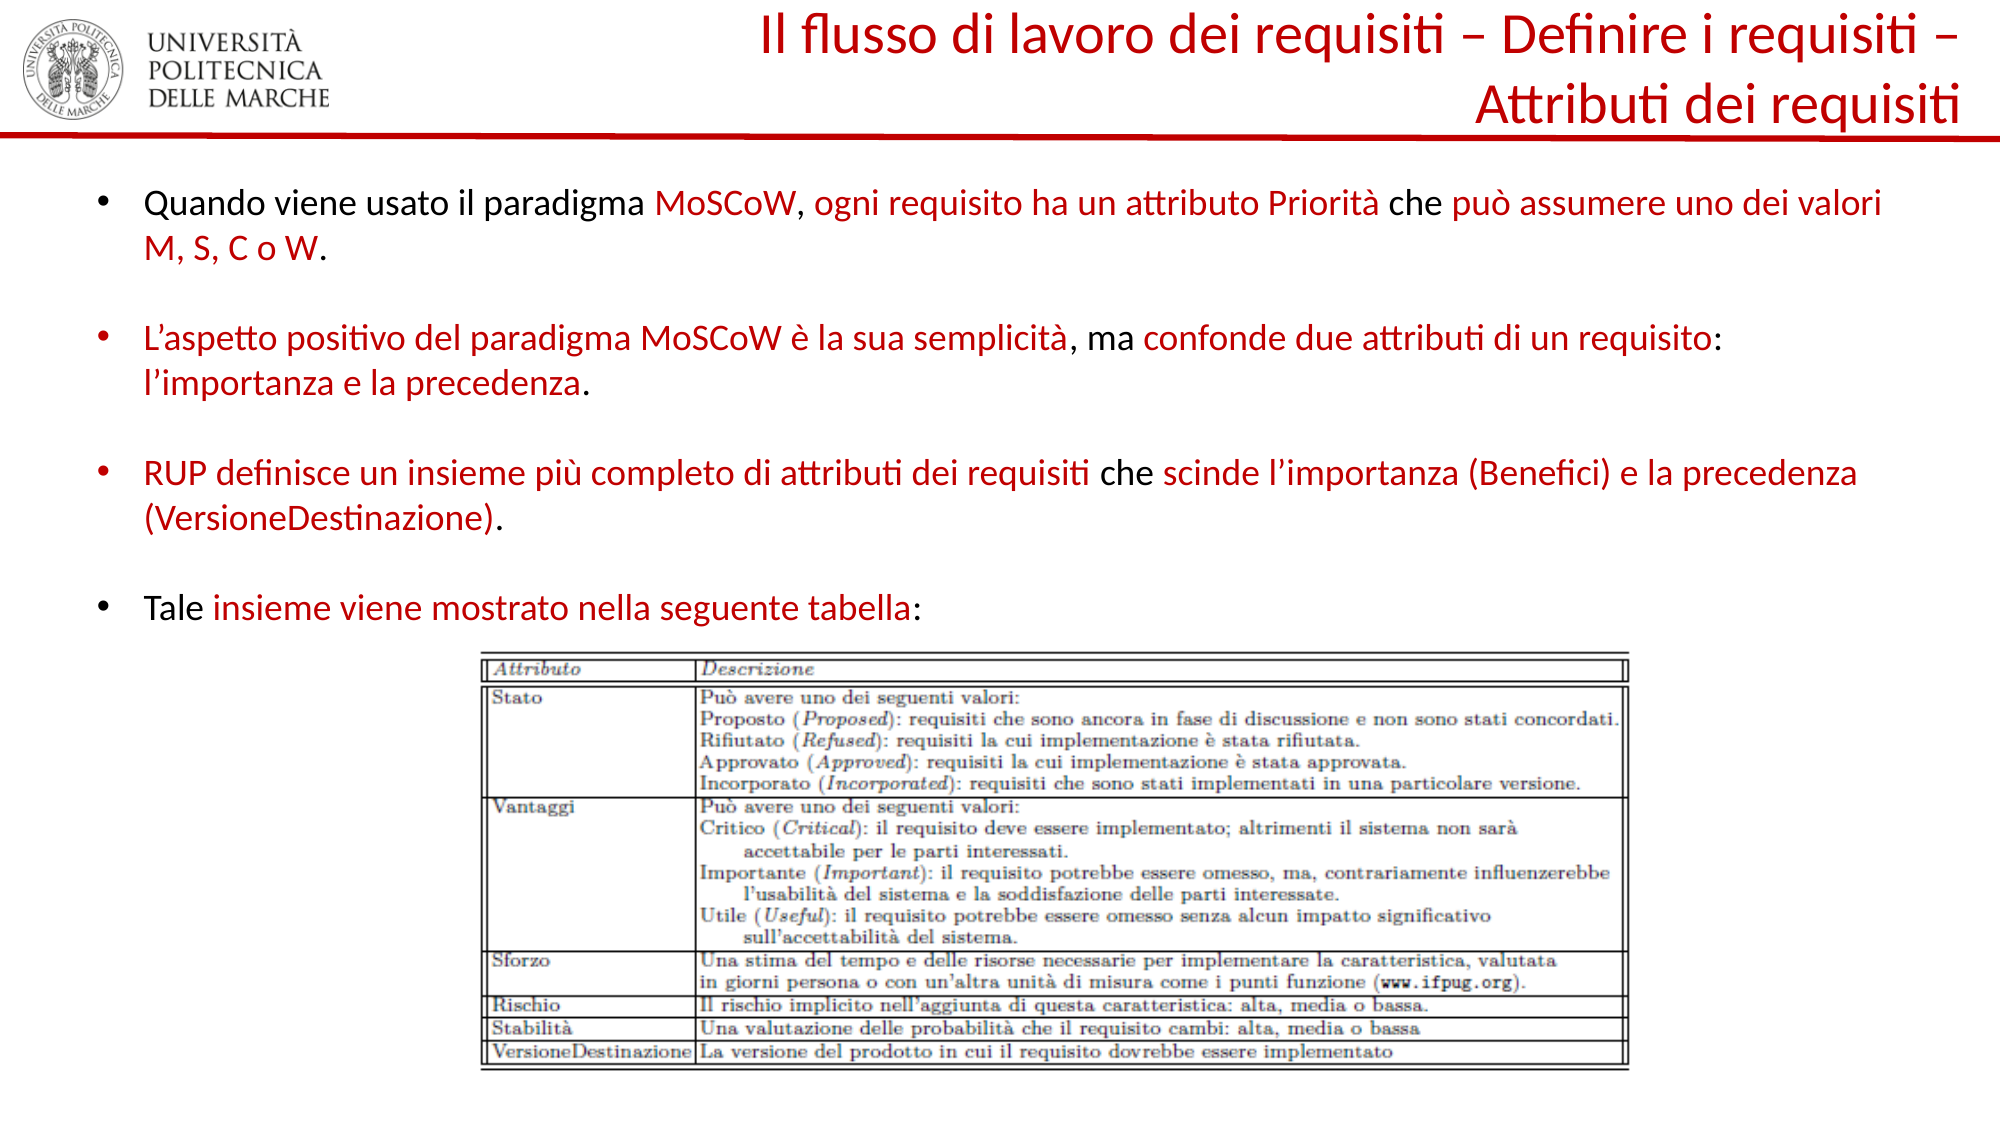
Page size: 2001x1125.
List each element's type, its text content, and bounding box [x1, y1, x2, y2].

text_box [0, 135, 2000, 139]
text_box Il flusso di lavoro dei requisiti – Definire i requisiti – Attributi dei requisiti [744, 0, 1977, 135]
picture [467, 638, 1658, 1085]
text_box Quando viene usato il paradigma MoSCoW, ogni requisito ha un attributo Priorità che può assumere uno dei valori M, S, C o W. L’aspetto positivo del paradigma MoSCoW è la sua semplicità, ma confonde due attributi di un requisito: l’importanza e la precedenza. RUP definisce un insieme più completo di attributi dei requisiti che scinde l’importanza (Benefici) e la precedenza (VersioneDestinazione). Tale insieme viene mostrato nella seguente tabella: [82, 170, 1932, 681]
picture [23, 17, 329, 122]
text_box Il flusso di lavoro dei requisiti – Definire i requisiti – Attributi dei requisiti [744, 139, 1977, 143]
